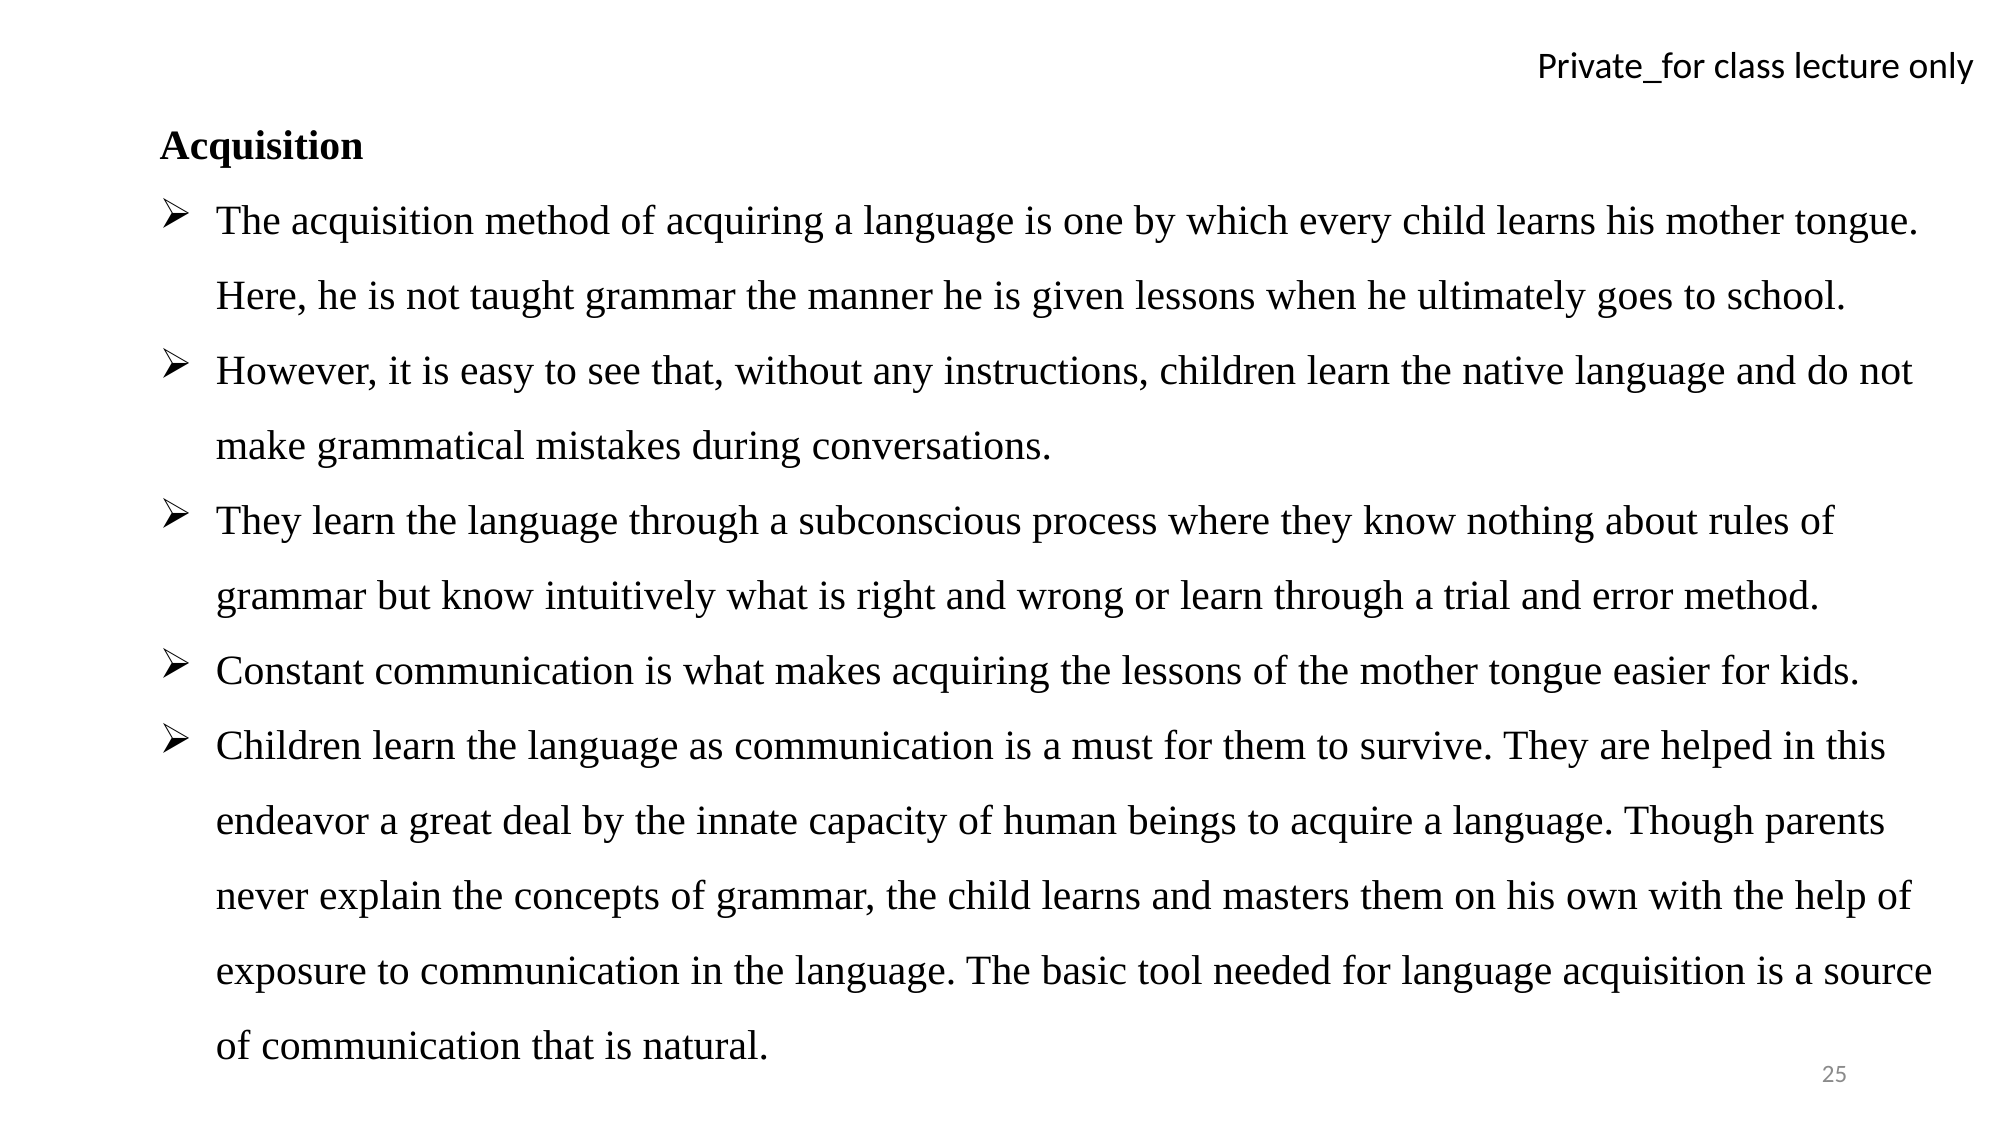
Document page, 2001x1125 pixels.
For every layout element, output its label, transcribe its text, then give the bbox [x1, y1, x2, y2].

slide_number 25 [1412, 1042, 1863, 1103]
subtitle Acquisition The acquisition method of acquiring a language is one by which every child learns his mother tongue. Here, he is not taught grammar the manner he is given lessons when he ultimately goes to school. However, it is easy to see that, without any instructions, children learn the native language and do not make grammatical mistakes during conversations. They learn the language through a subconscious process where they know nothing about rules of grammar but know intuitively what is right and wrong or learn through a trial and error method. Constant communication is what makes acquiring the lessons of the mother tongue easier for kids. Children learn the language as communication is a must for them to survive. They are helped in this endeavor a great deal by the innate capacity of human beings to acquire a language. Though parents never explain the concepts of grammar, the child learns and masters them on his own with the help of exposure to communication in the language. The basic tool needed for language acquisition is a source of communication that is natural. [144, 85, 1967, 1103]
